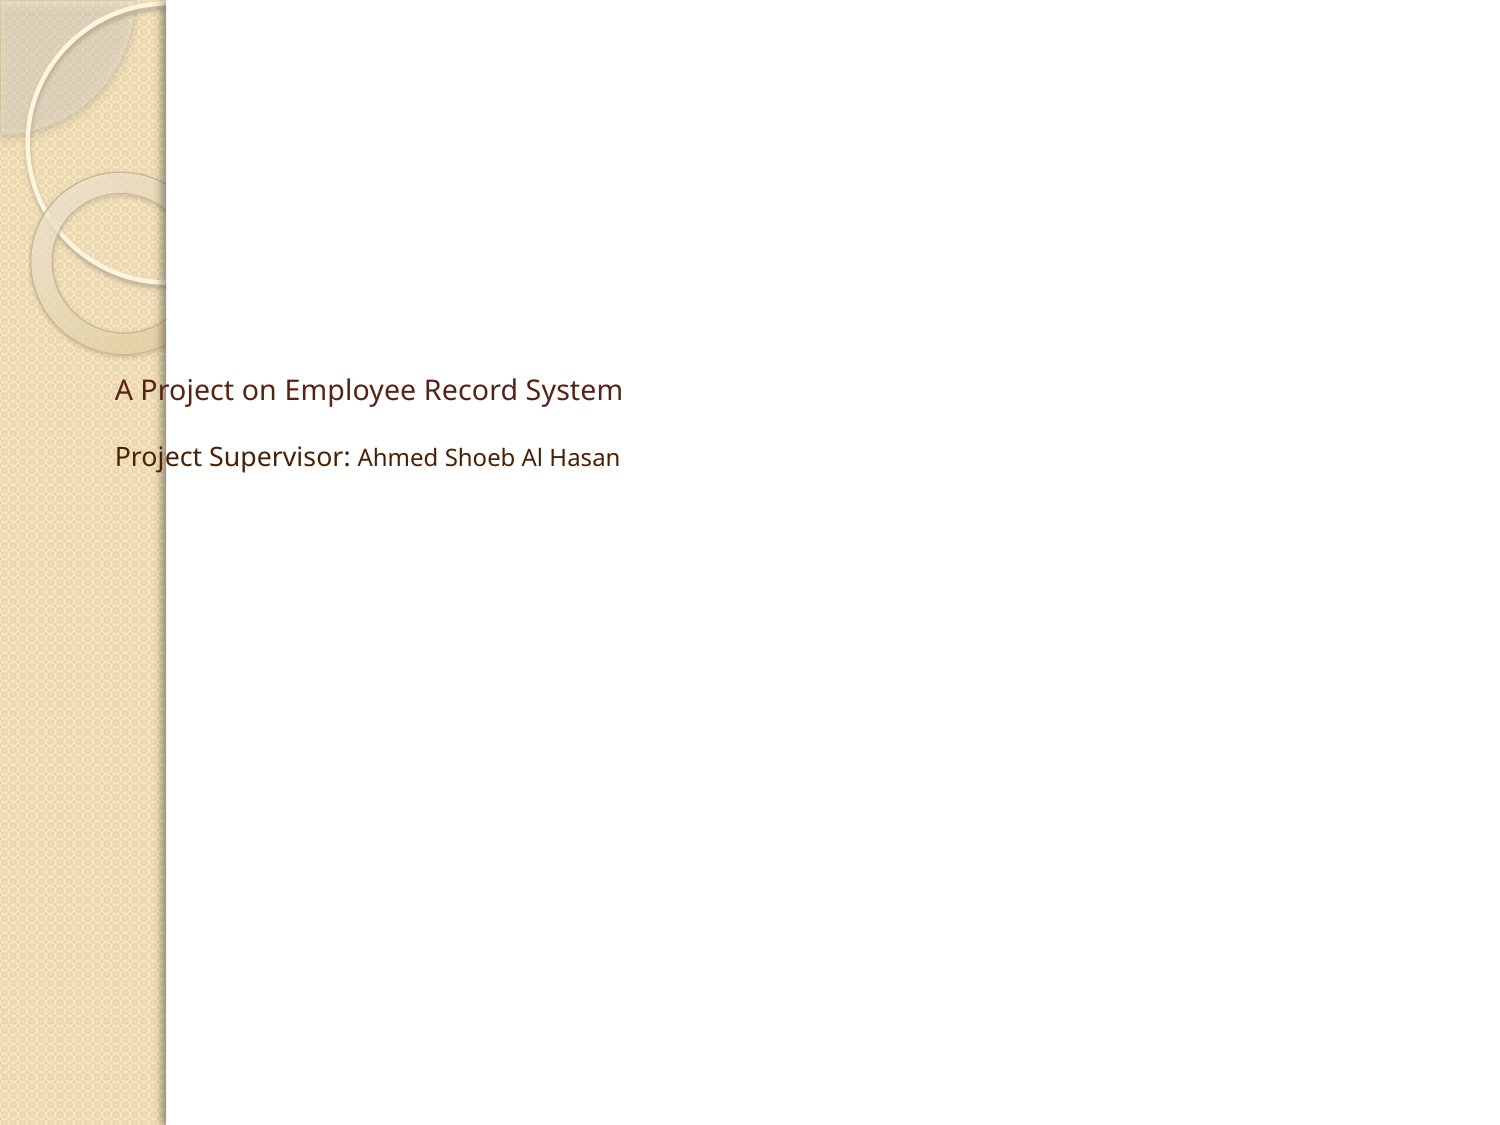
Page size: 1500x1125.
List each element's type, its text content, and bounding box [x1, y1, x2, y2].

title A Project on Employee Record System Project Supervisor: Ahmed Shoeb Al Hasan [99, 362, 1475, 550]
